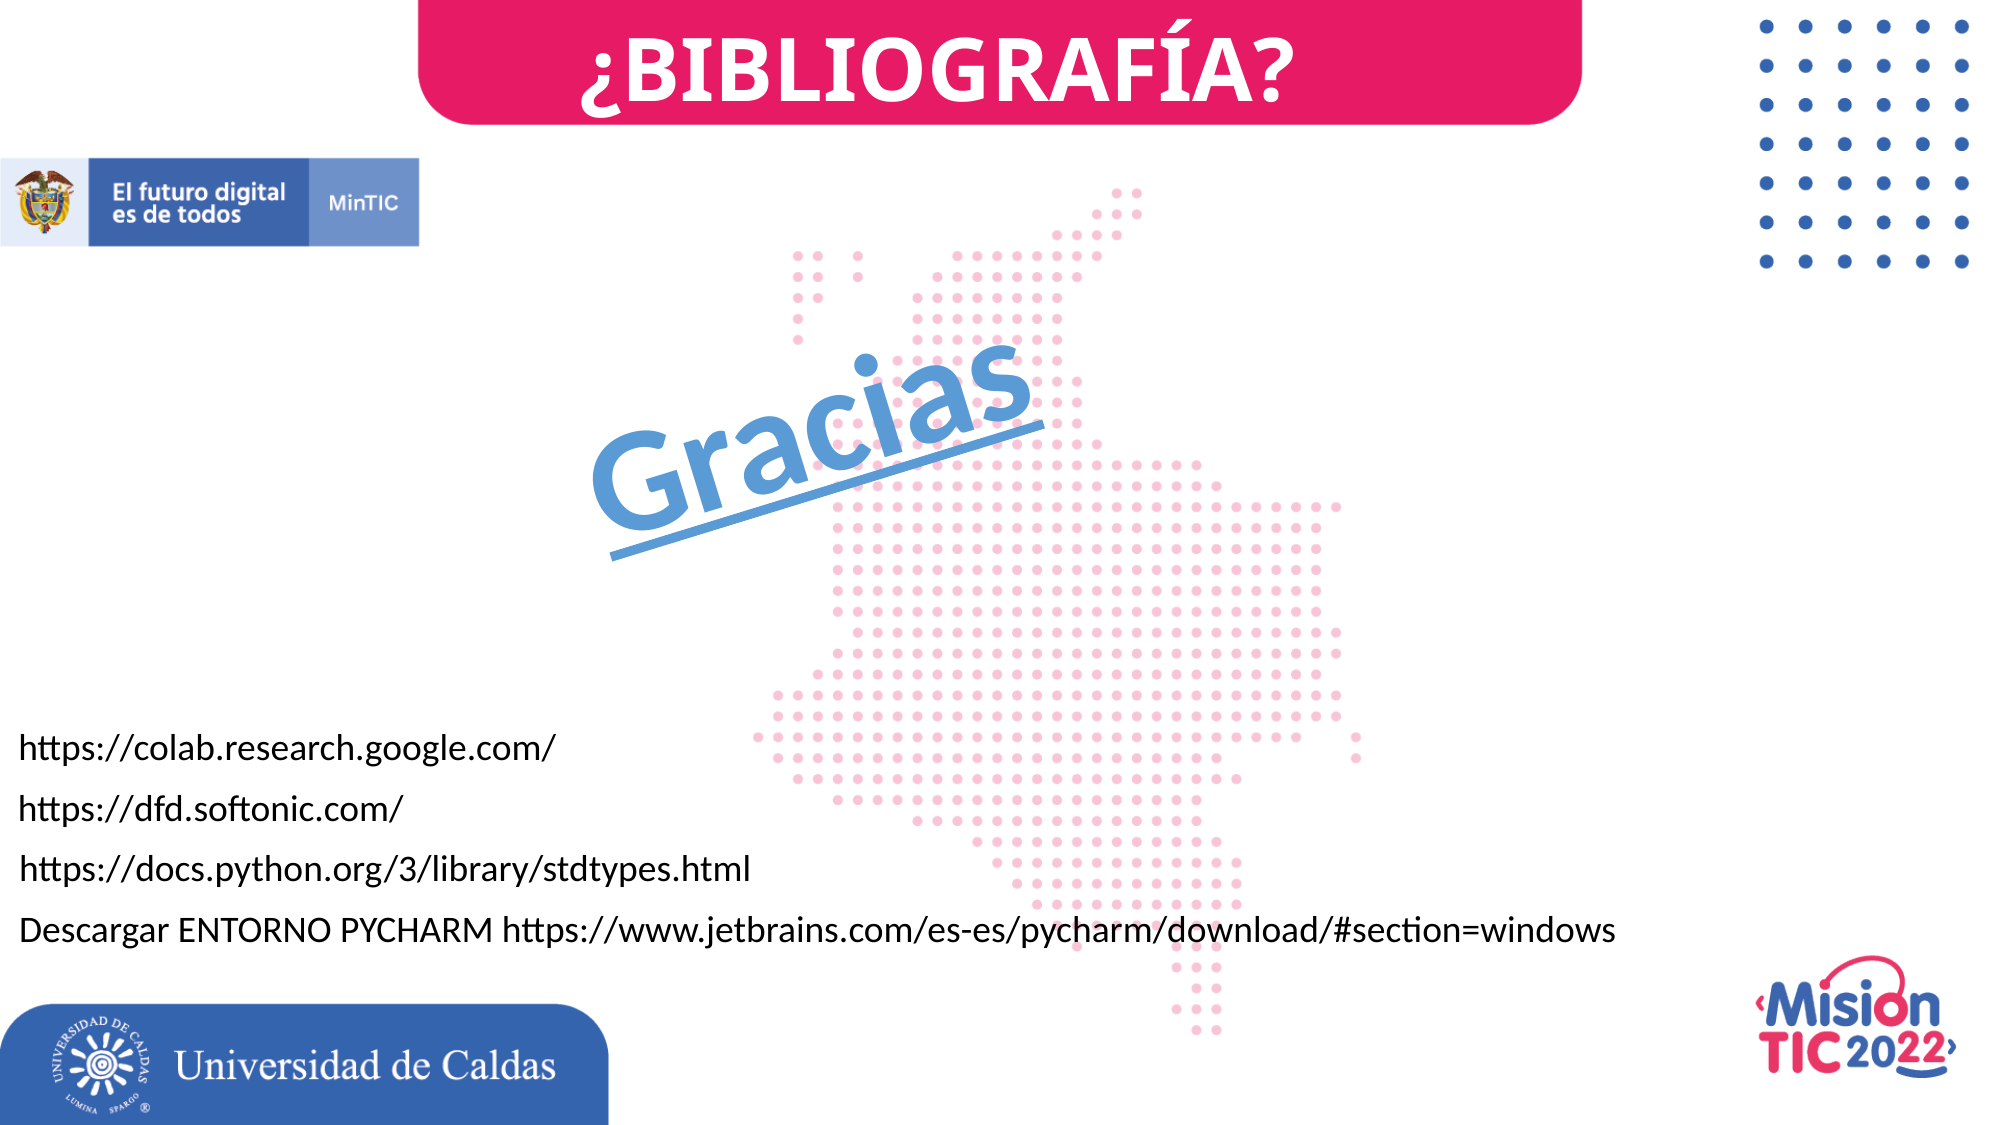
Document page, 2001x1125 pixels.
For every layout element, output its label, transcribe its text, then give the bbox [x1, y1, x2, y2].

picture [0, 0, 2000, 1125]
text_box ¿BIBLIOGRAFÍA? [564, 17, 1461, 129]
text_box https://docs.python.org/3/library/stdtypes.html [4, 836, 767, 897]
text_box Gracias [477, 233, 1134, 605]
text_box https://colab.research.google.com/ [3, 715, 572, 776]
text_box https://dfd.softonic.com/ [3, 776, 419, 836]
text_box Descargar ENTORNO PYCHARM https://www.jetbrains.com/es-es/pycharm/download/#section=windows [4, 897, 1633, 958]
